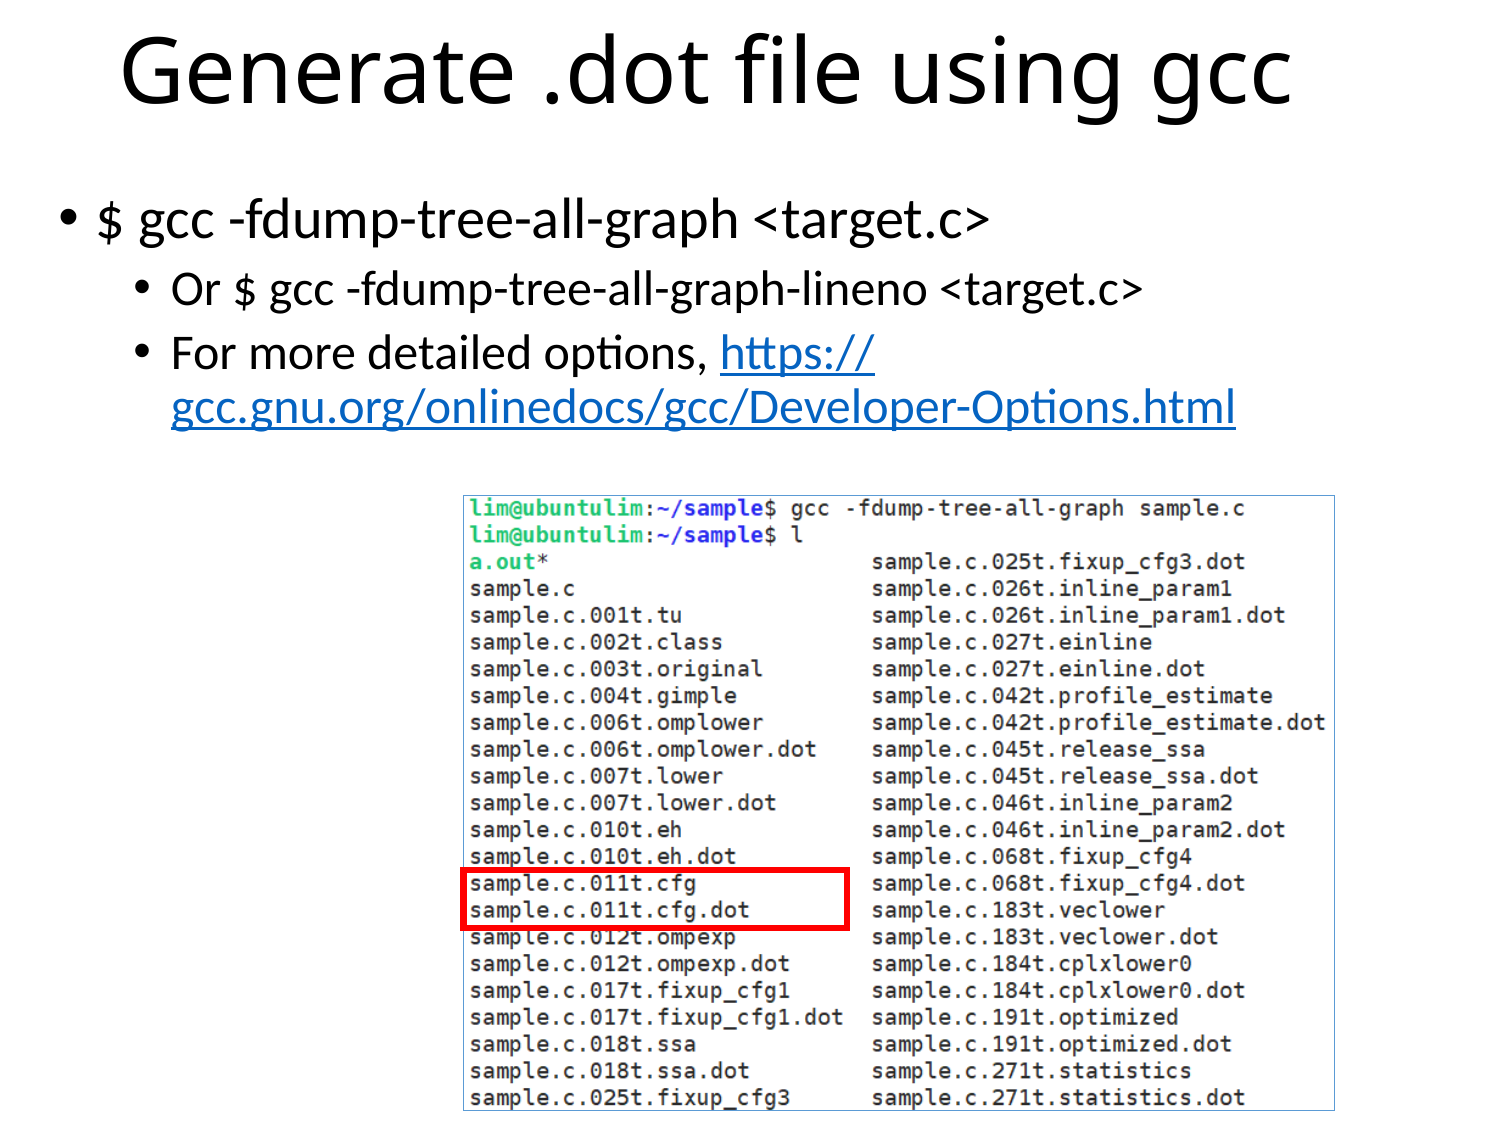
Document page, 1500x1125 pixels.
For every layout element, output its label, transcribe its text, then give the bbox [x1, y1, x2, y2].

title Generate .dot file using gcc [103, 11, 1397, 137]
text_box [463, 495, 1335, 1111]
list $ gcc -fdump-tree-all-graph <target.c> Or $ gcc -fdump-tree-all-graph-lineno <target.c> For more detailed options, https://gcc.gnu.org/onlinedocs/gcc/Developer-Options.html [43, 181, 1451, 895]
